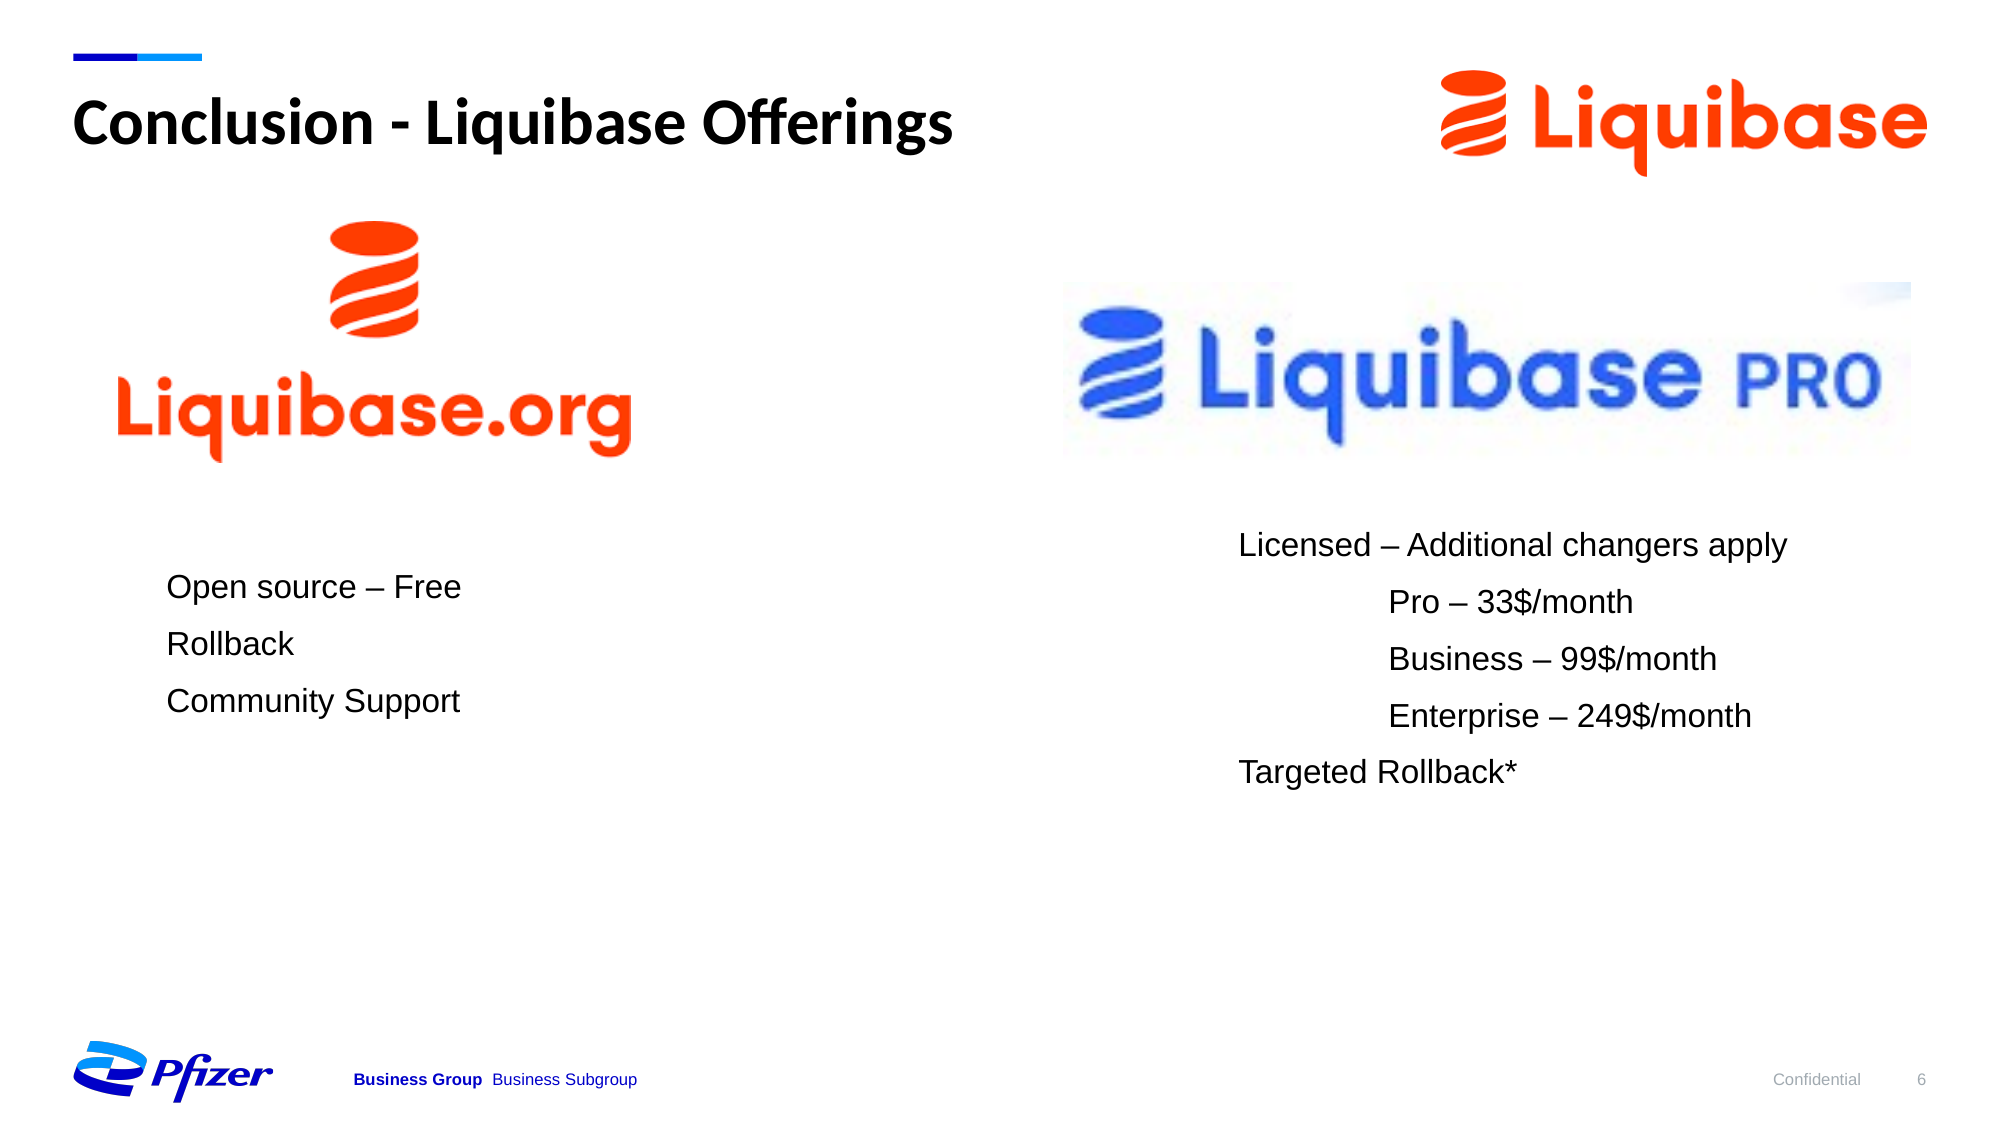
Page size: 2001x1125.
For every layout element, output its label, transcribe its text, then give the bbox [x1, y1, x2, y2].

text_box Conclusion - Liquibase Offerings [73, 82, 1435, 165]
picture [1062, 282, 1912, 463]
picture [1440, 70, 1927, 178]
picture [118, 221, 632, 463]
text_box Open source – Free Rollback Community Support [158, 562, 672, 804]
text_box Licensed – Additional changers apply Pro – 33$/month Business – 99$/month Enterprise – 249$/month Targeted Rollback* [1230, 520, 1841, 762]
